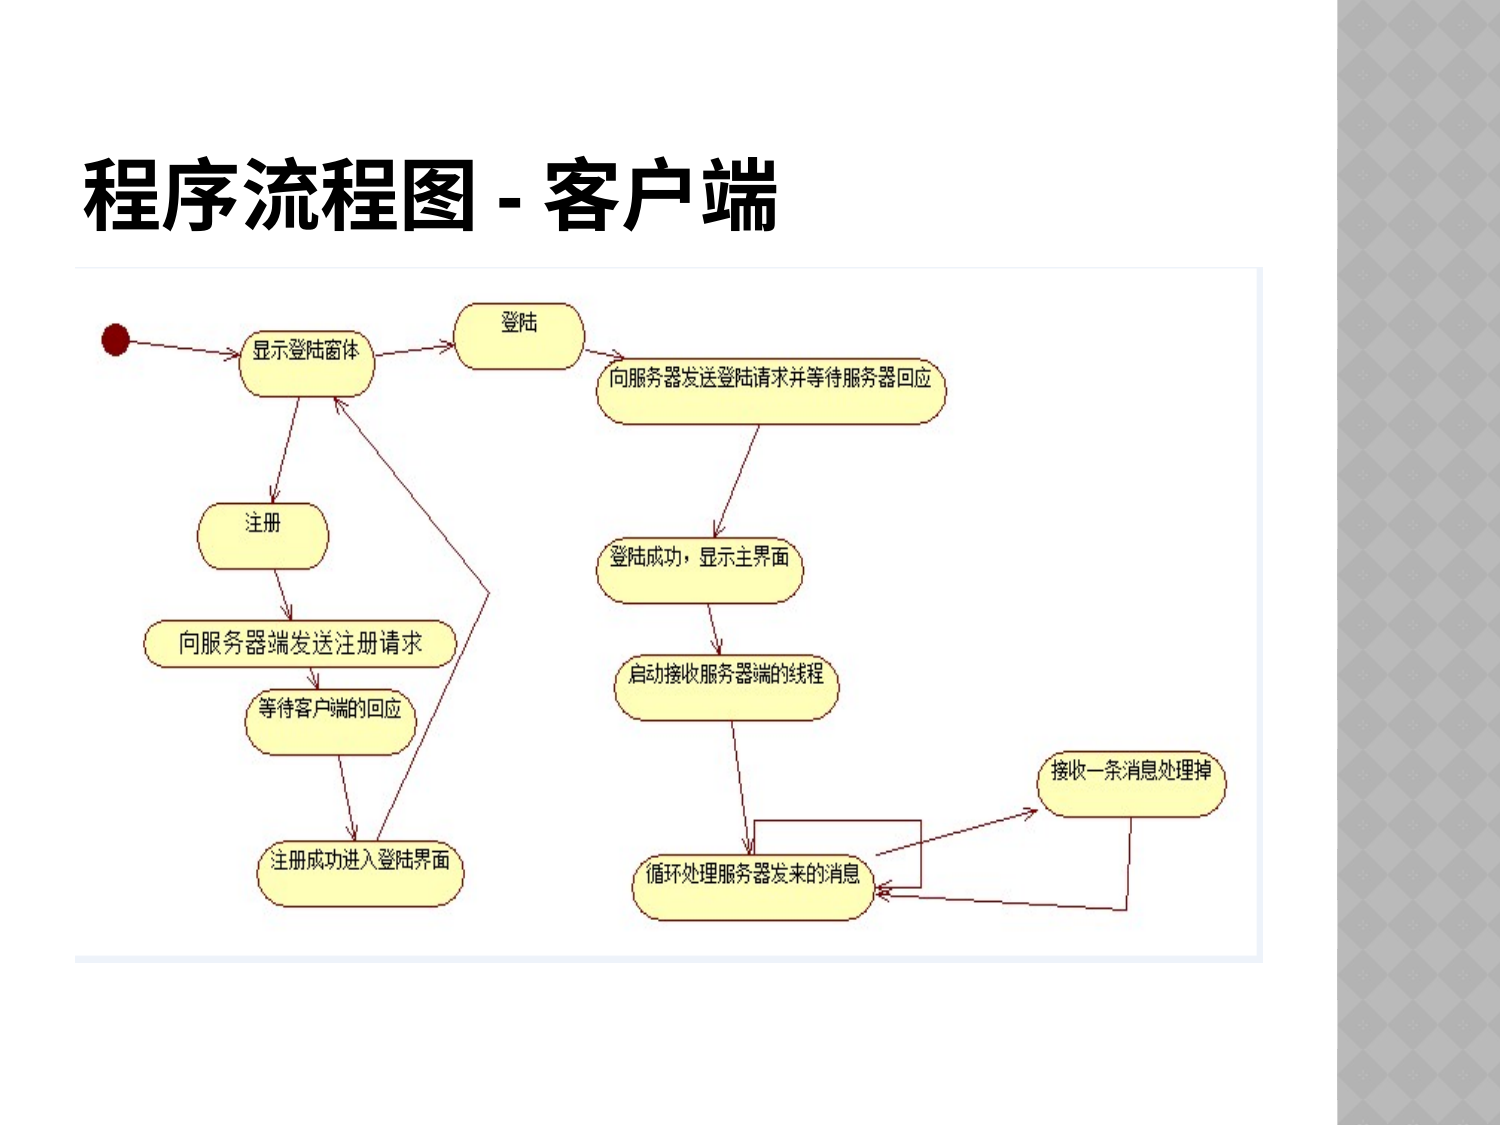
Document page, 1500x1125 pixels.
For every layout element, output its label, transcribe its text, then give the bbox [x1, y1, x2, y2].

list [74, 266, 1263, 963]
title 程序流程图-客户端 [75, 52, 1263, 240]
